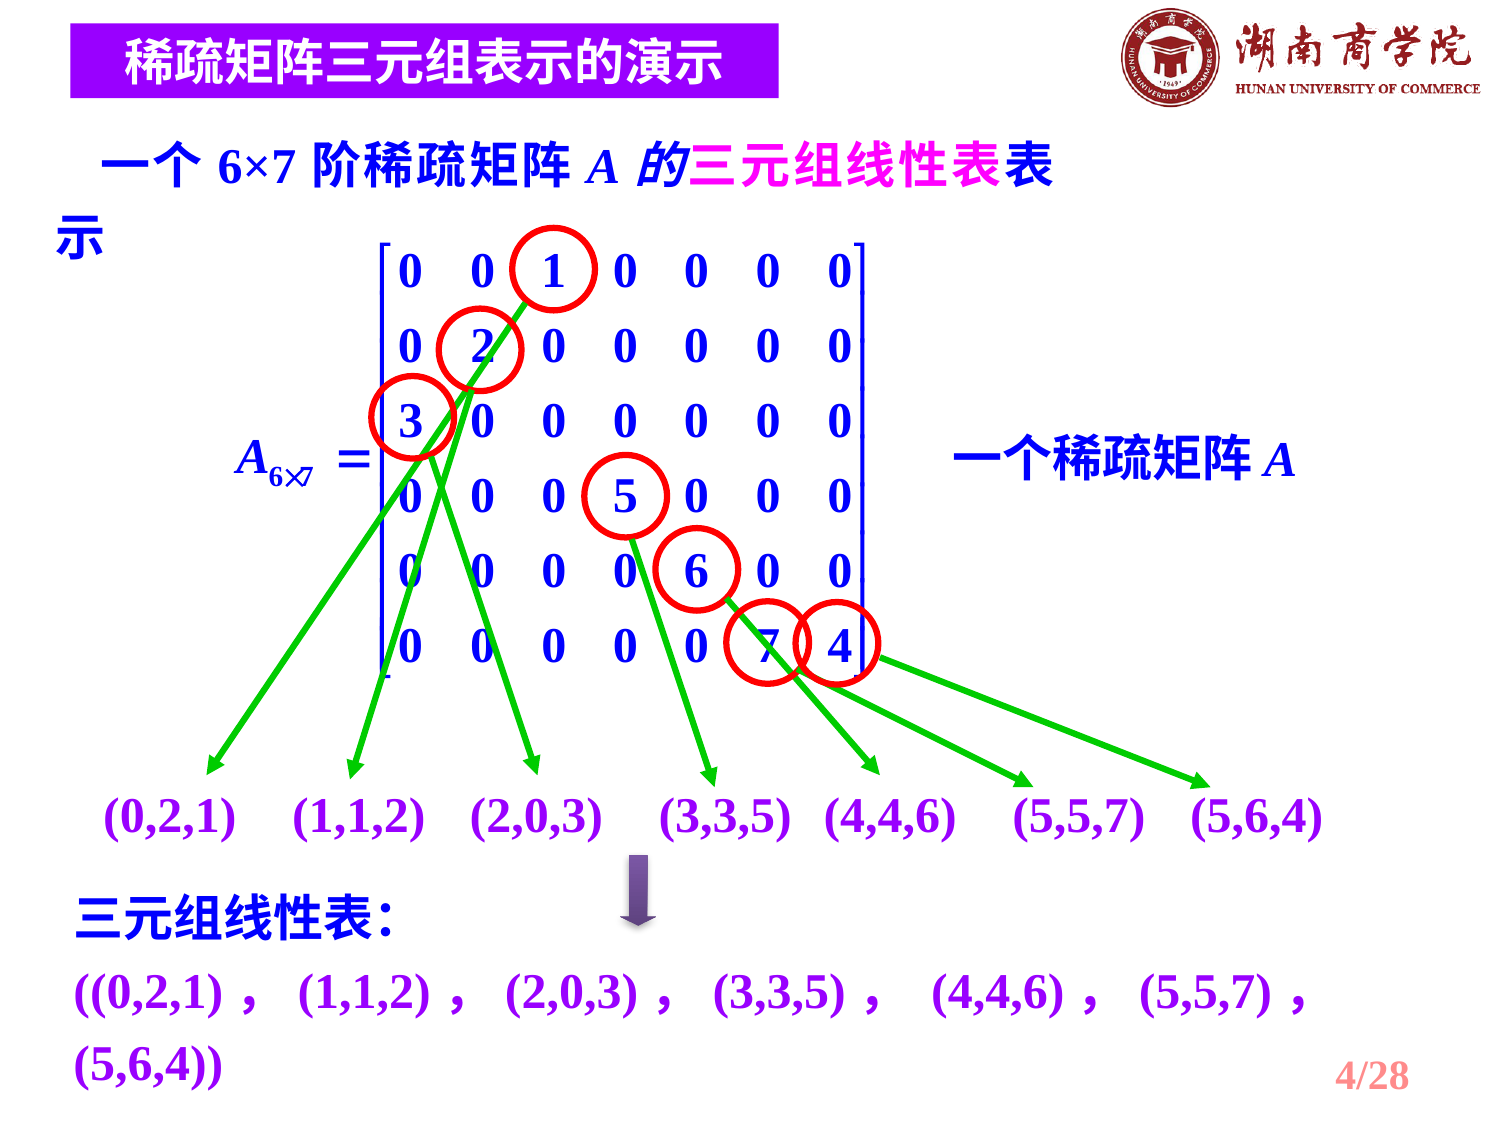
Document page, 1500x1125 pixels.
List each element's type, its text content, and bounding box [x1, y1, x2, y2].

text_box (5,5,7) [997, 796, 1175, 851]
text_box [584, 454, 715, 788]
text_box (4,4,6) [808, 797, 997, 851]
picture [1091, 0, 1500, 113]
text_box (2,0,3) [454, 785, 643, 851]
text_box 一个稀疏矩阵A [897, 419, 1353, 495]
text_box (3,3,5) [643, 788, 808, 851]
text_box 一个6×7阶稀疏矩阵A的三元组线性表表示 [41, 113, 1069, 273]
text_box 稀疏矩阵三元组表示的演示 [70, 23, 779, 99]
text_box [599, 231, 885, 533]
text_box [58, 855, 1394, 1028]
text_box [371, 375, 538, 776]
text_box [655, 527, 881, 776]
text_box (5,6,4) [1175, 763, 1376, 851]
text_box (0,2,1) [88, 763, 277, 851]
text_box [795, 601, 1211, 788]
text_box (1,1,2) [277, 785, 454, 851]
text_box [349, 308, 522, 780]
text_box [726, 601, 794, 788]
slide_number 4/28 [1074, 1042, 1425, 1103]
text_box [206, 227, 596, 776]
